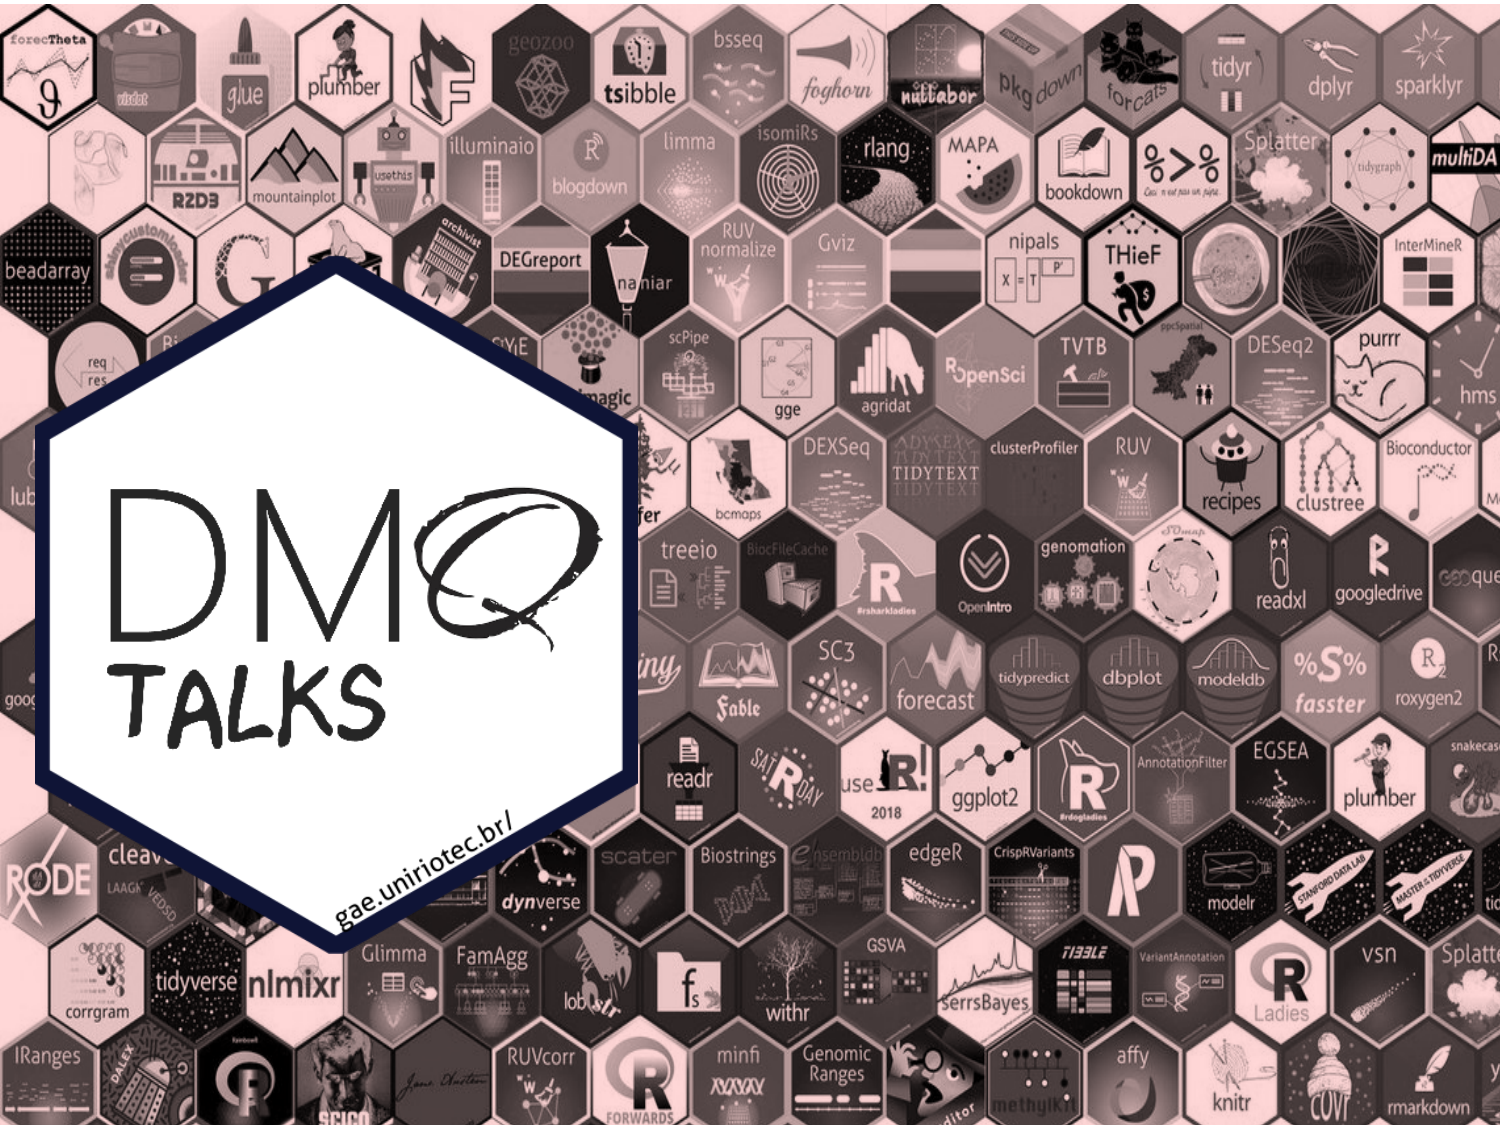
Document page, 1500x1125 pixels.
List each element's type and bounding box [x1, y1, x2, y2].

text_box [0, 4, 1500, 1125]
